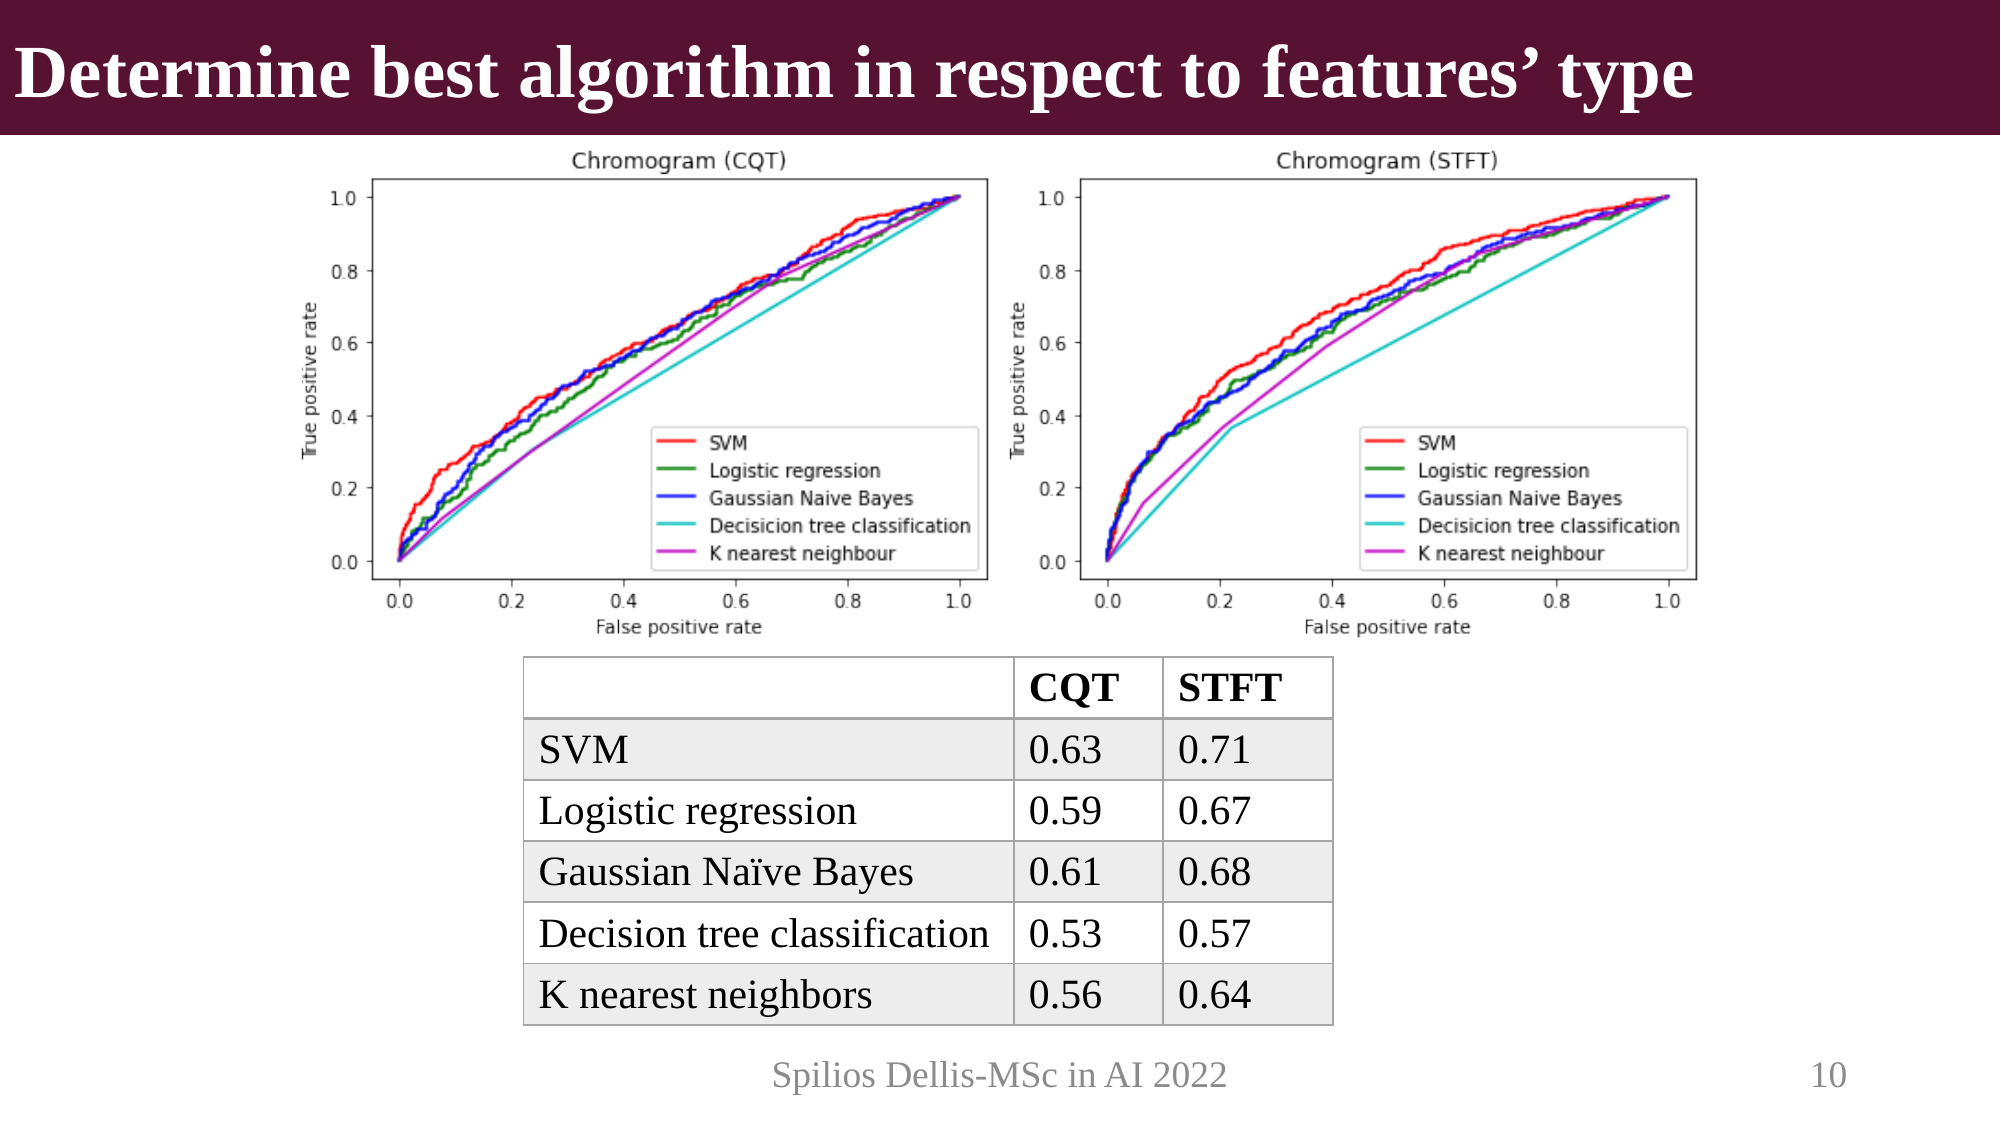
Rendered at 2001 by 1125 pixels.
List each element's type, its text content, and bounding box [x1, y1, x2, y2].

table_cell 0.68 [1164, 842, 1332, 901]
table_header STFT [1164, 658, 1332, 717]
table_cell 0.71 [1164, 720, 1332, 779]
table_cell 0.53 [1015, 903, 1162, 963]
table_cell 0.61 [1015, 842, 1162, 901]
table_cell 0.67 [1164, 781, 1332, 840]
table_cell Decision tree classification [524, 903, 1013, 963]
table_cell 0.63 [1015, 720, 1162, 779]
table_cell K nearest neighbors [524, 964, 1013, 1024]
table_cell 0.59 [1015, 781, 1162, 840]
table_cell Gaussian Naïve Bayes [524, 842, 1013, 901]
table_header [524, 658, 1013, 717]
table_cell Logistic regression [524, 781, 1013, 840]
slide_number 10 [1412, 1042, 1863, 1103]
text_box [291, 138, 1709, 649]
table_cell SVM [524, 720, 1013, 779]
footer Spilios Dellis-MSc in AI 2022 [662, 1042, 1338, 1103]
table_cell 0.64 [1164, 964, 1332, 1024]
table_header CQT [1015, 658, 1162, 717]
table_cell 0.56 [1015, 964, 1162, 1024]
table_cell 0.57 [1164, 903, 1332, 963]
text_box Determine best algorithm in respect to features’ type [0, 0, 2000, 135]
